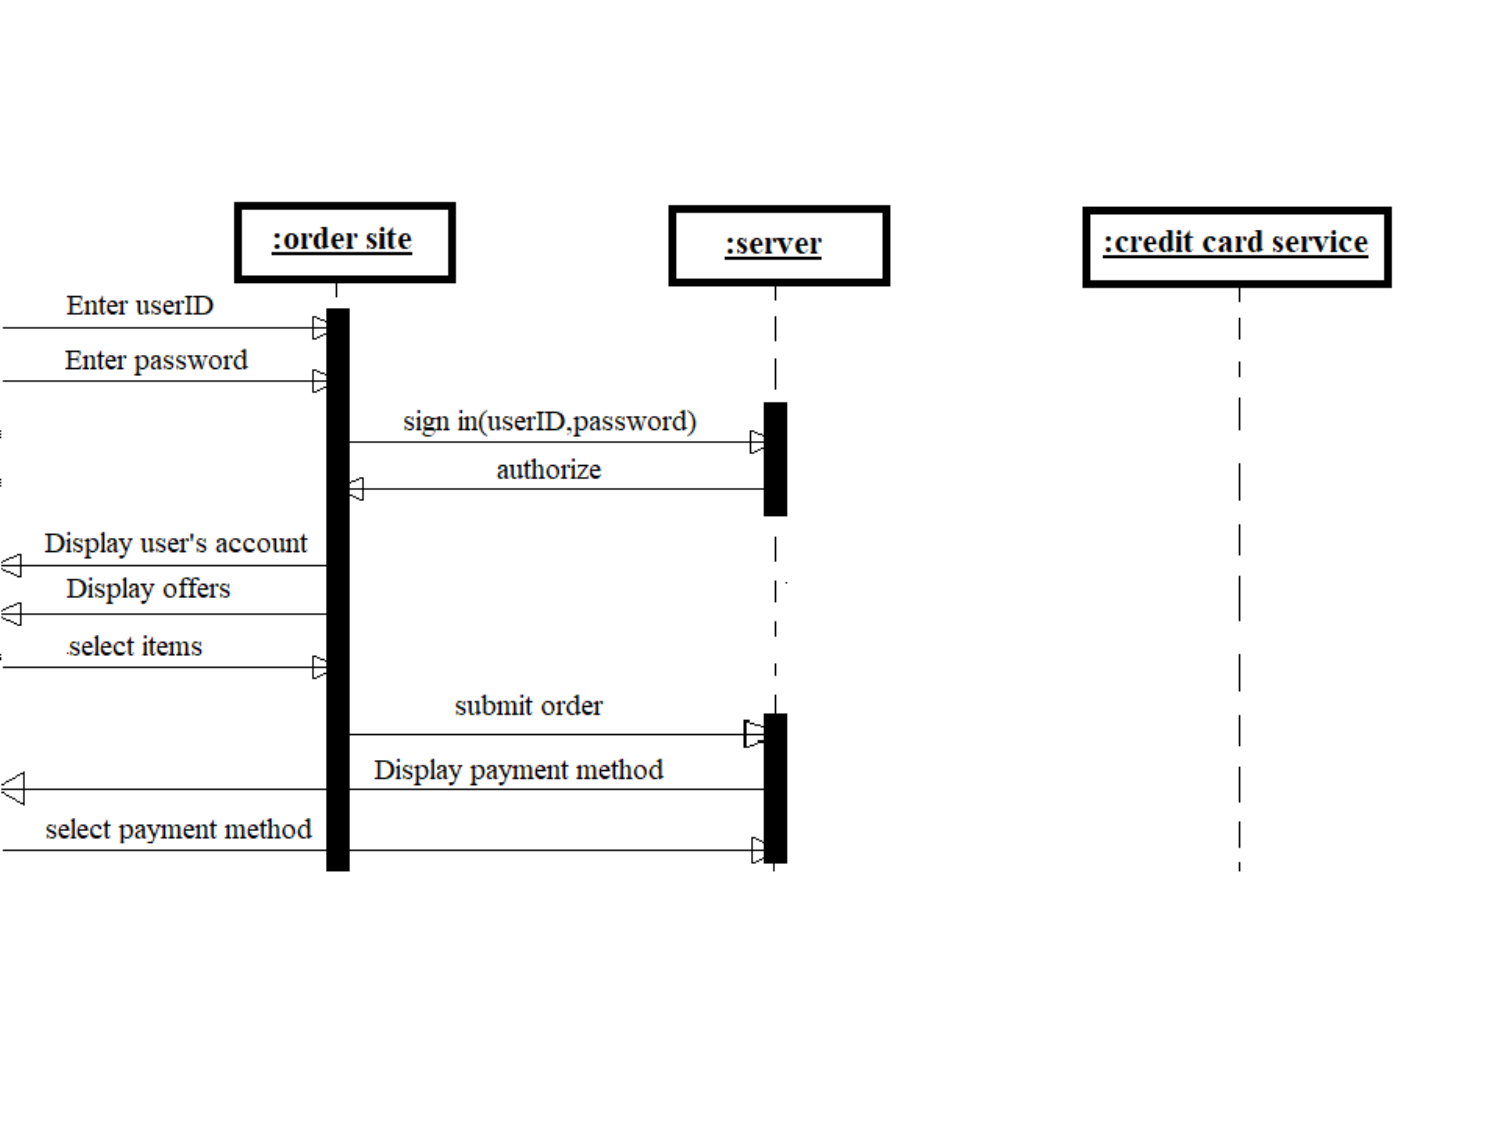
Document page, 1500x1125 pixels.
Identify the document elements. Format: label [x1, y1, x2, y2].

picture [0, 74, 1500, 1051]
